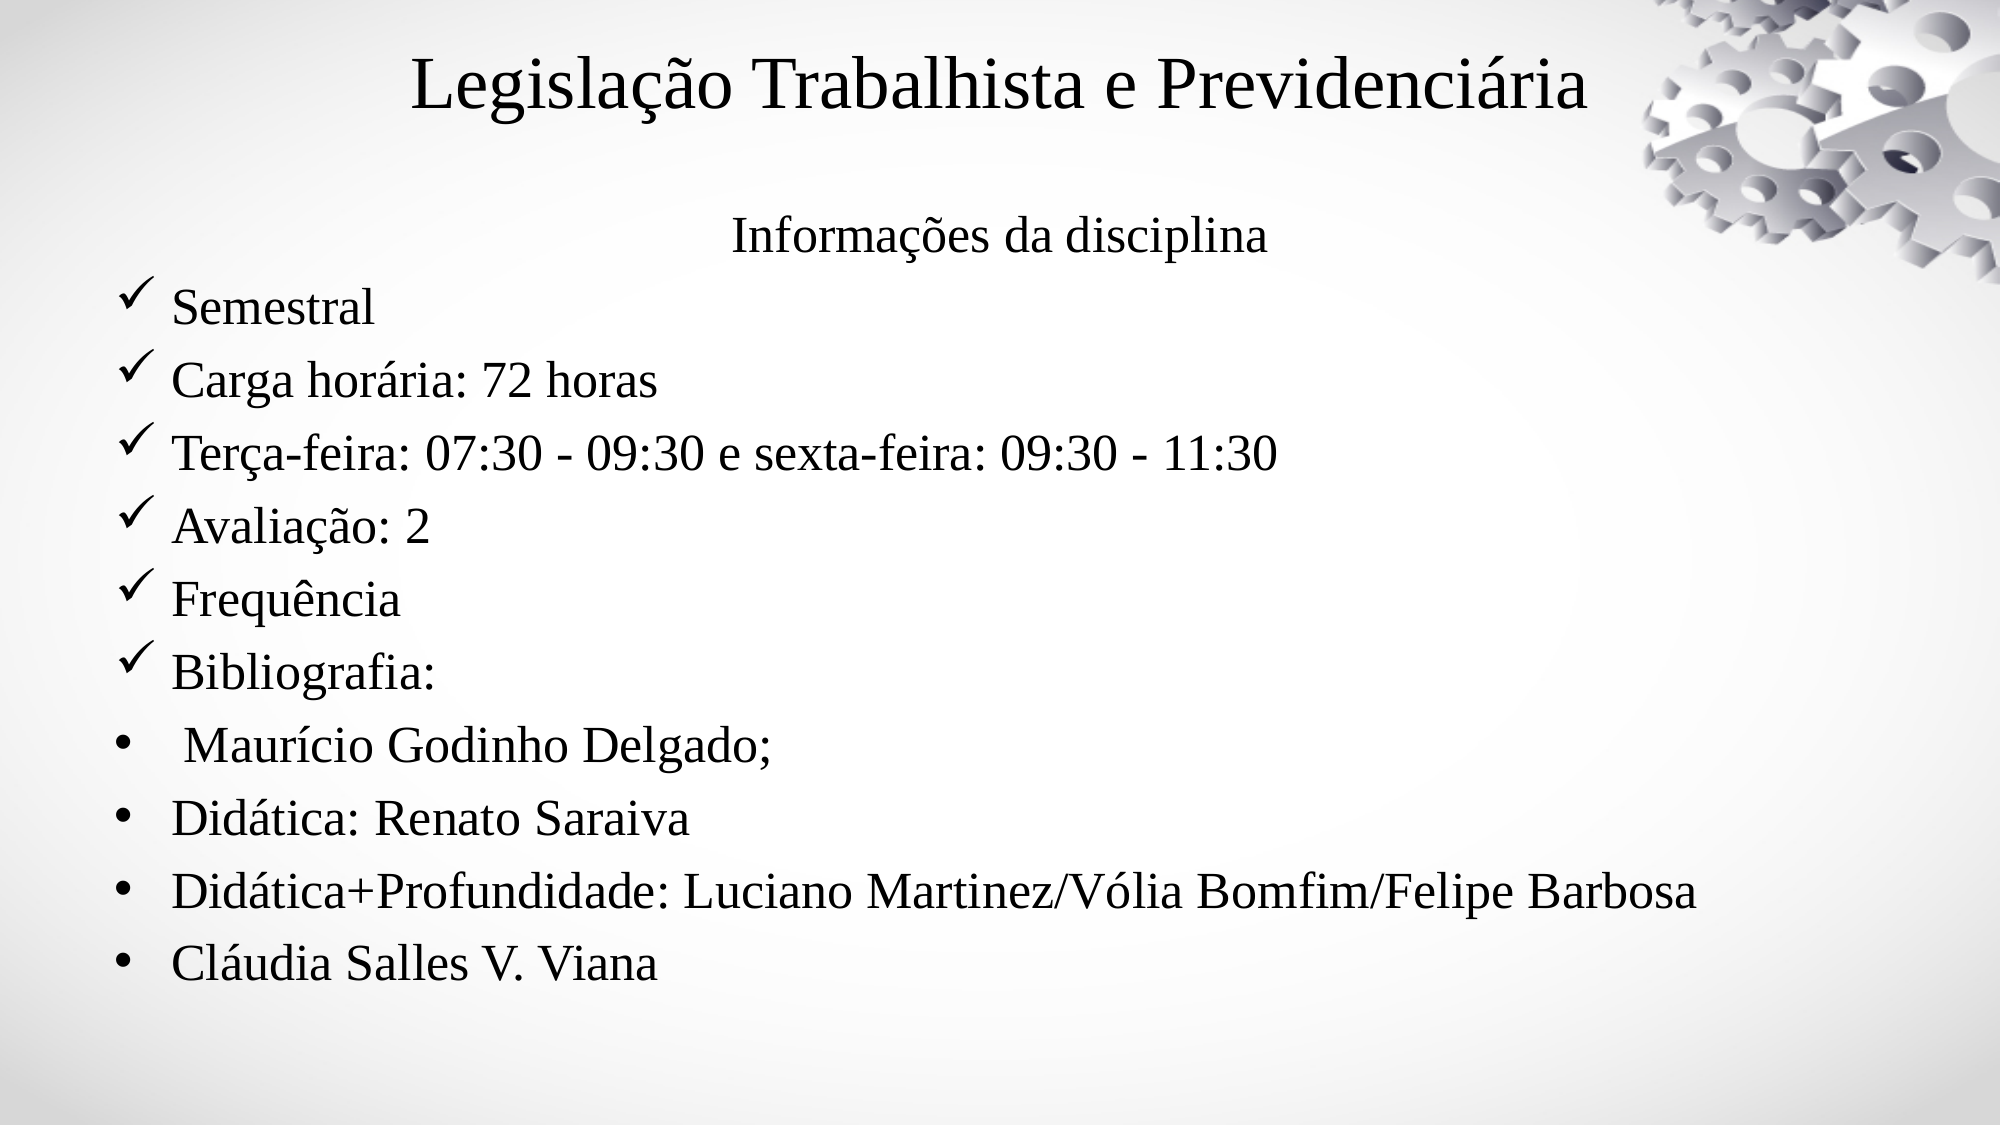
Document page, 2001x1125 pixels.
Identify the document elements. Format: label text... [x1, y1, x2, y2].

title Legislação Trabalhista e Previdenciária [99, 30, 1901, 127]
list Informações da disciplina Semestral Carga horária: 72 horas Terça-feira: 07:30 - 09:30 e sexta-feira: 09:30 - 11:30 Avaliação: 2 Frequência Bibliografia:  Maurício Godinho Delgado; Didática: Renato Saraiva Didática+Profundidade: Luciano Martinez/Vólia Bomfim/Felipe Barbosa Cláudia Salles V. Viana [99, 192, 1901, 1006]
picture [0, 0, 2000, 1125]
